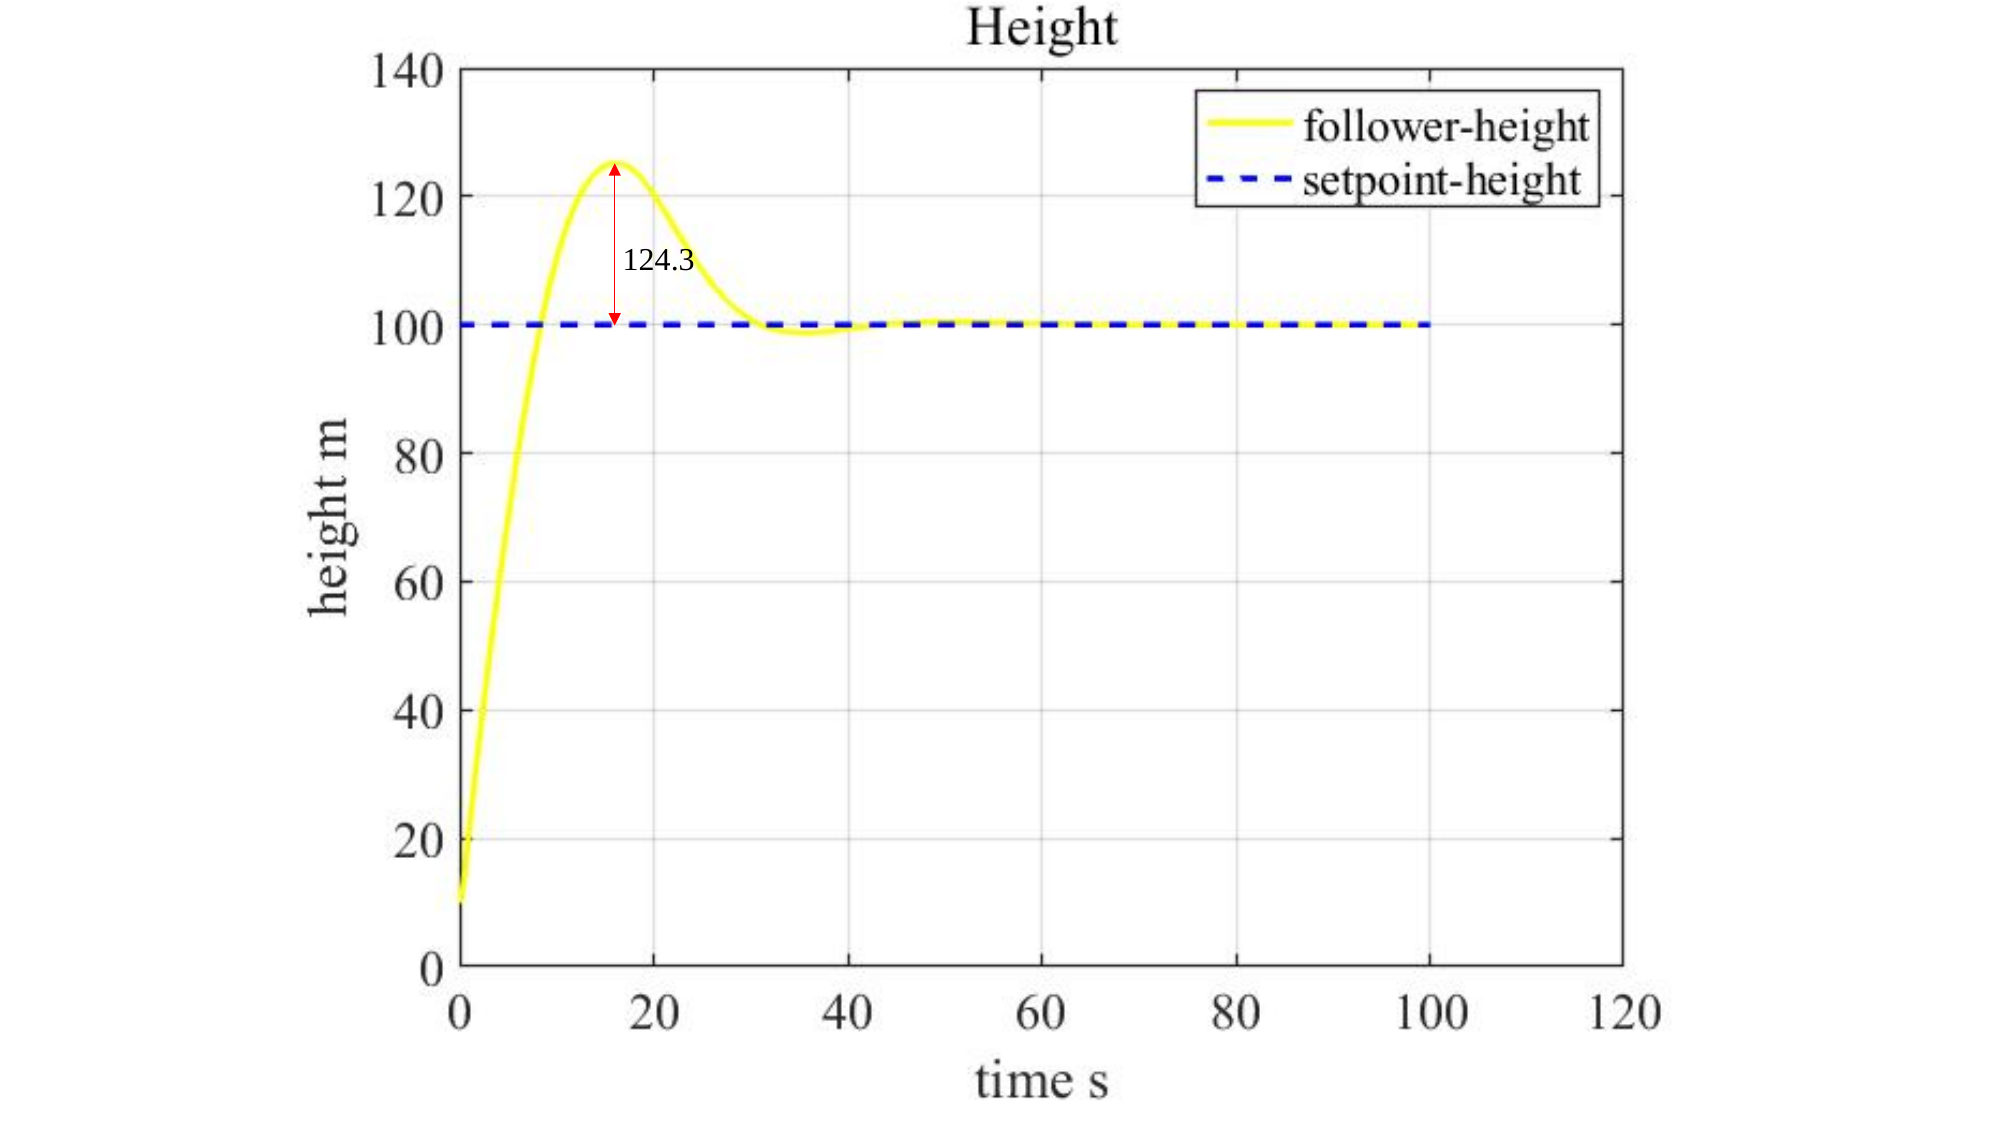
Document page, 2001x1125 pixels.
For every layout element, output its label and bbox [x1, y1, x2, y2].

text_box [621, 241, 699, 279]
picture [265, 0, 1766, 1111]
